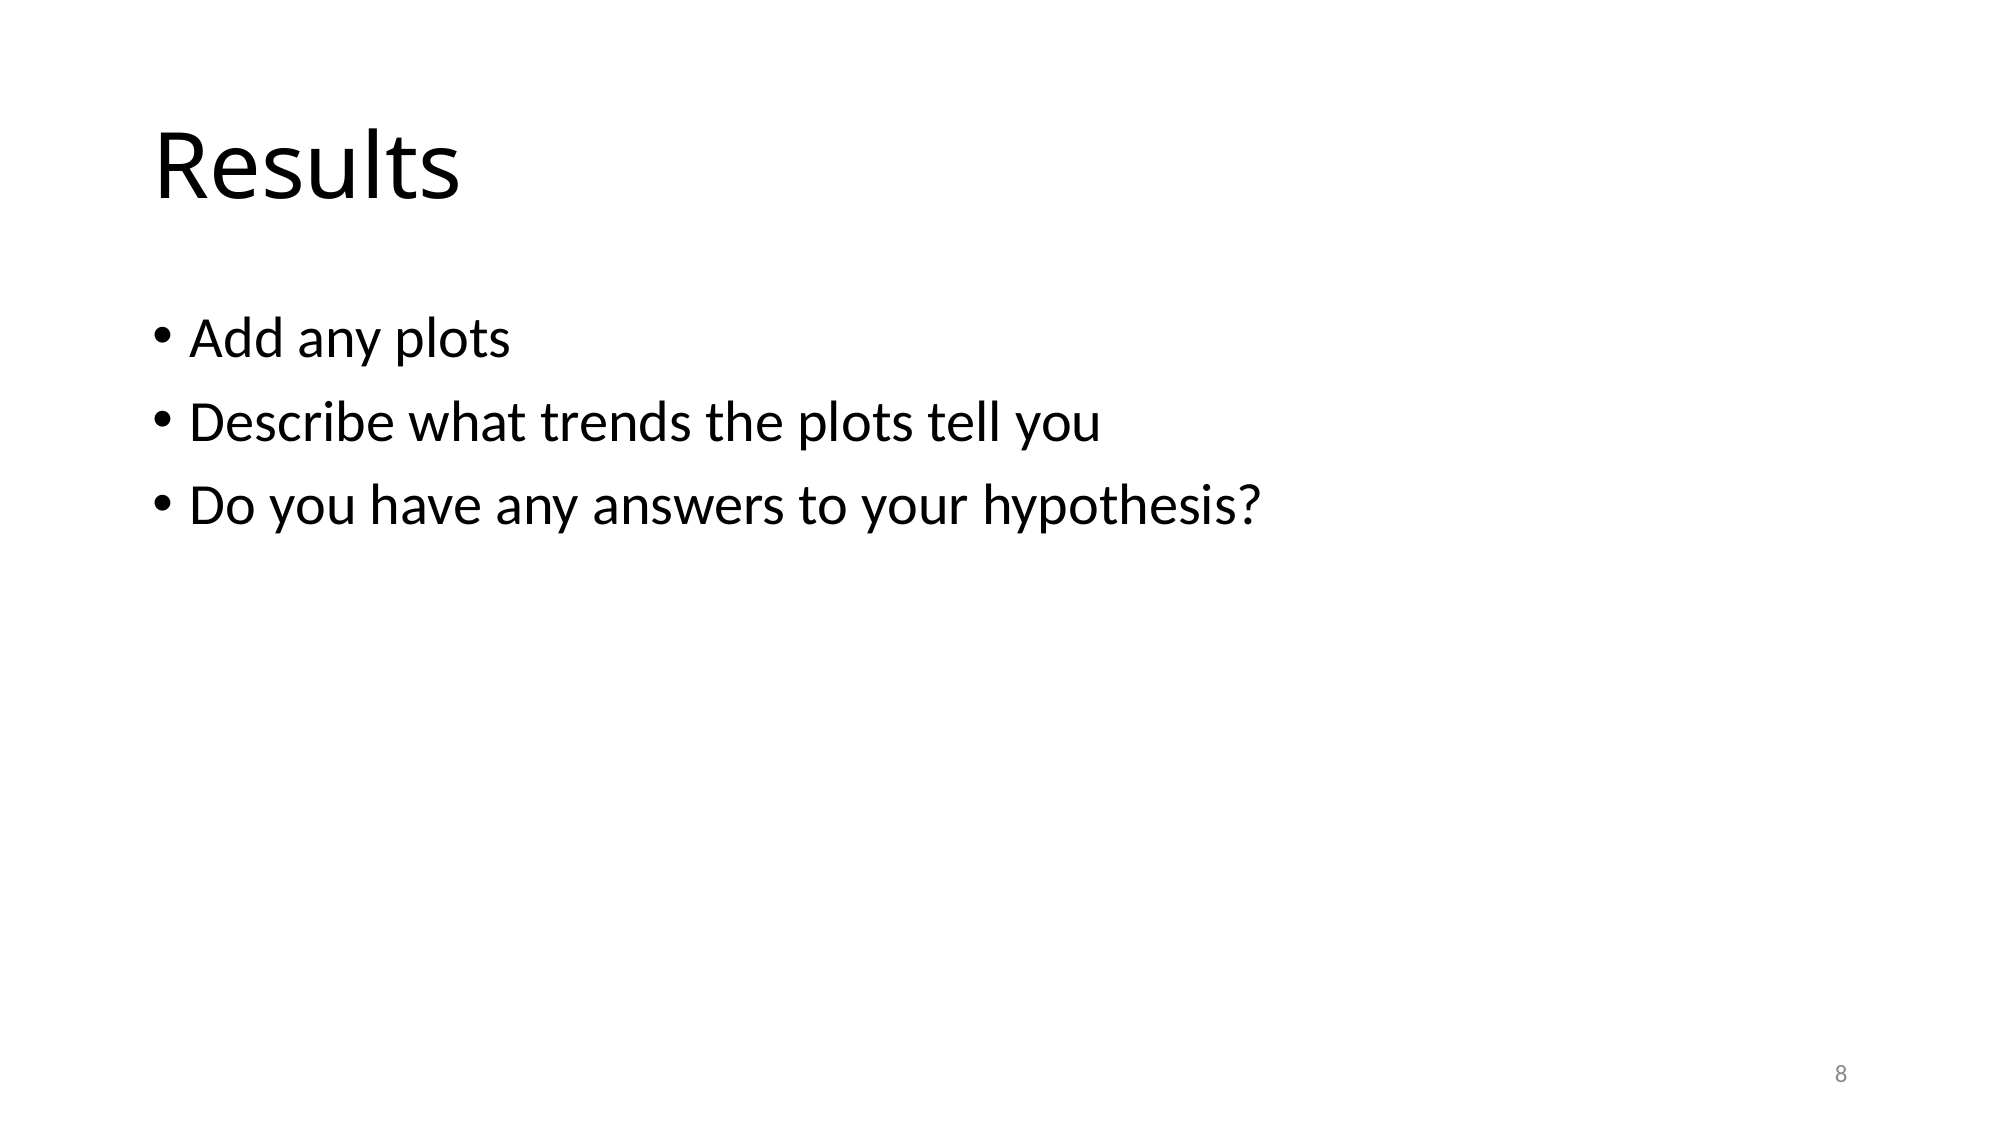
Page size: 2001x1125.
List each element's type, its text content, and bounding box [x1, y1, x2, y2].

title Results [137, 59, 1863, 278]
slide_number 8 [1412, 1042, 1863, 1103]
list Add any plots Describe what trends the plots tell you Do you have any answers to your hypothesis? [137, 299, 1863, 1014]
